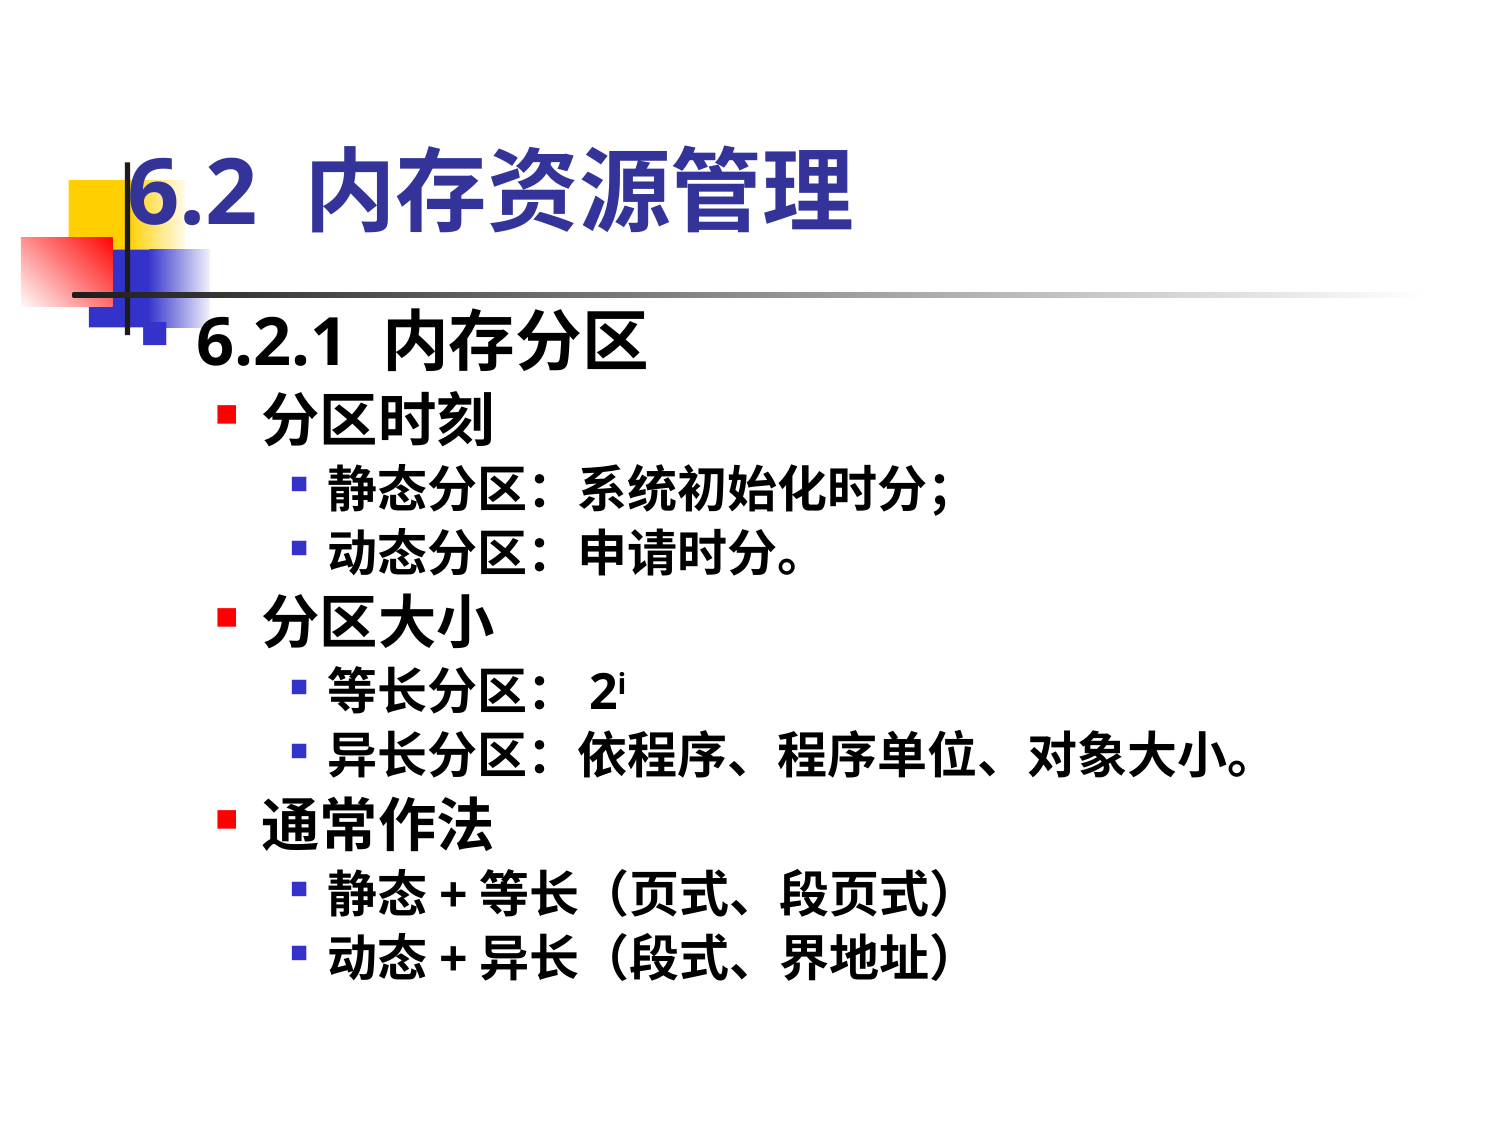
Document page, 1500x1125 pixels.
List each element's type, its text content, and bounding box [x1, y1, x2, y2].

list 6.2.1 内存分区 分区时刻 静态分区：系统初始化时分； 动态分区：申请时分。 分区大小 等长分区：2i 异长分区：依程序、程序单位、对象大小。 通常作法 静态+等长（页式、段页式） 动态+异长（段式、界地址） [124, 299, 1401, 1051]
title 6.2 内存资源管理 [112, 62, 1388, 251]
